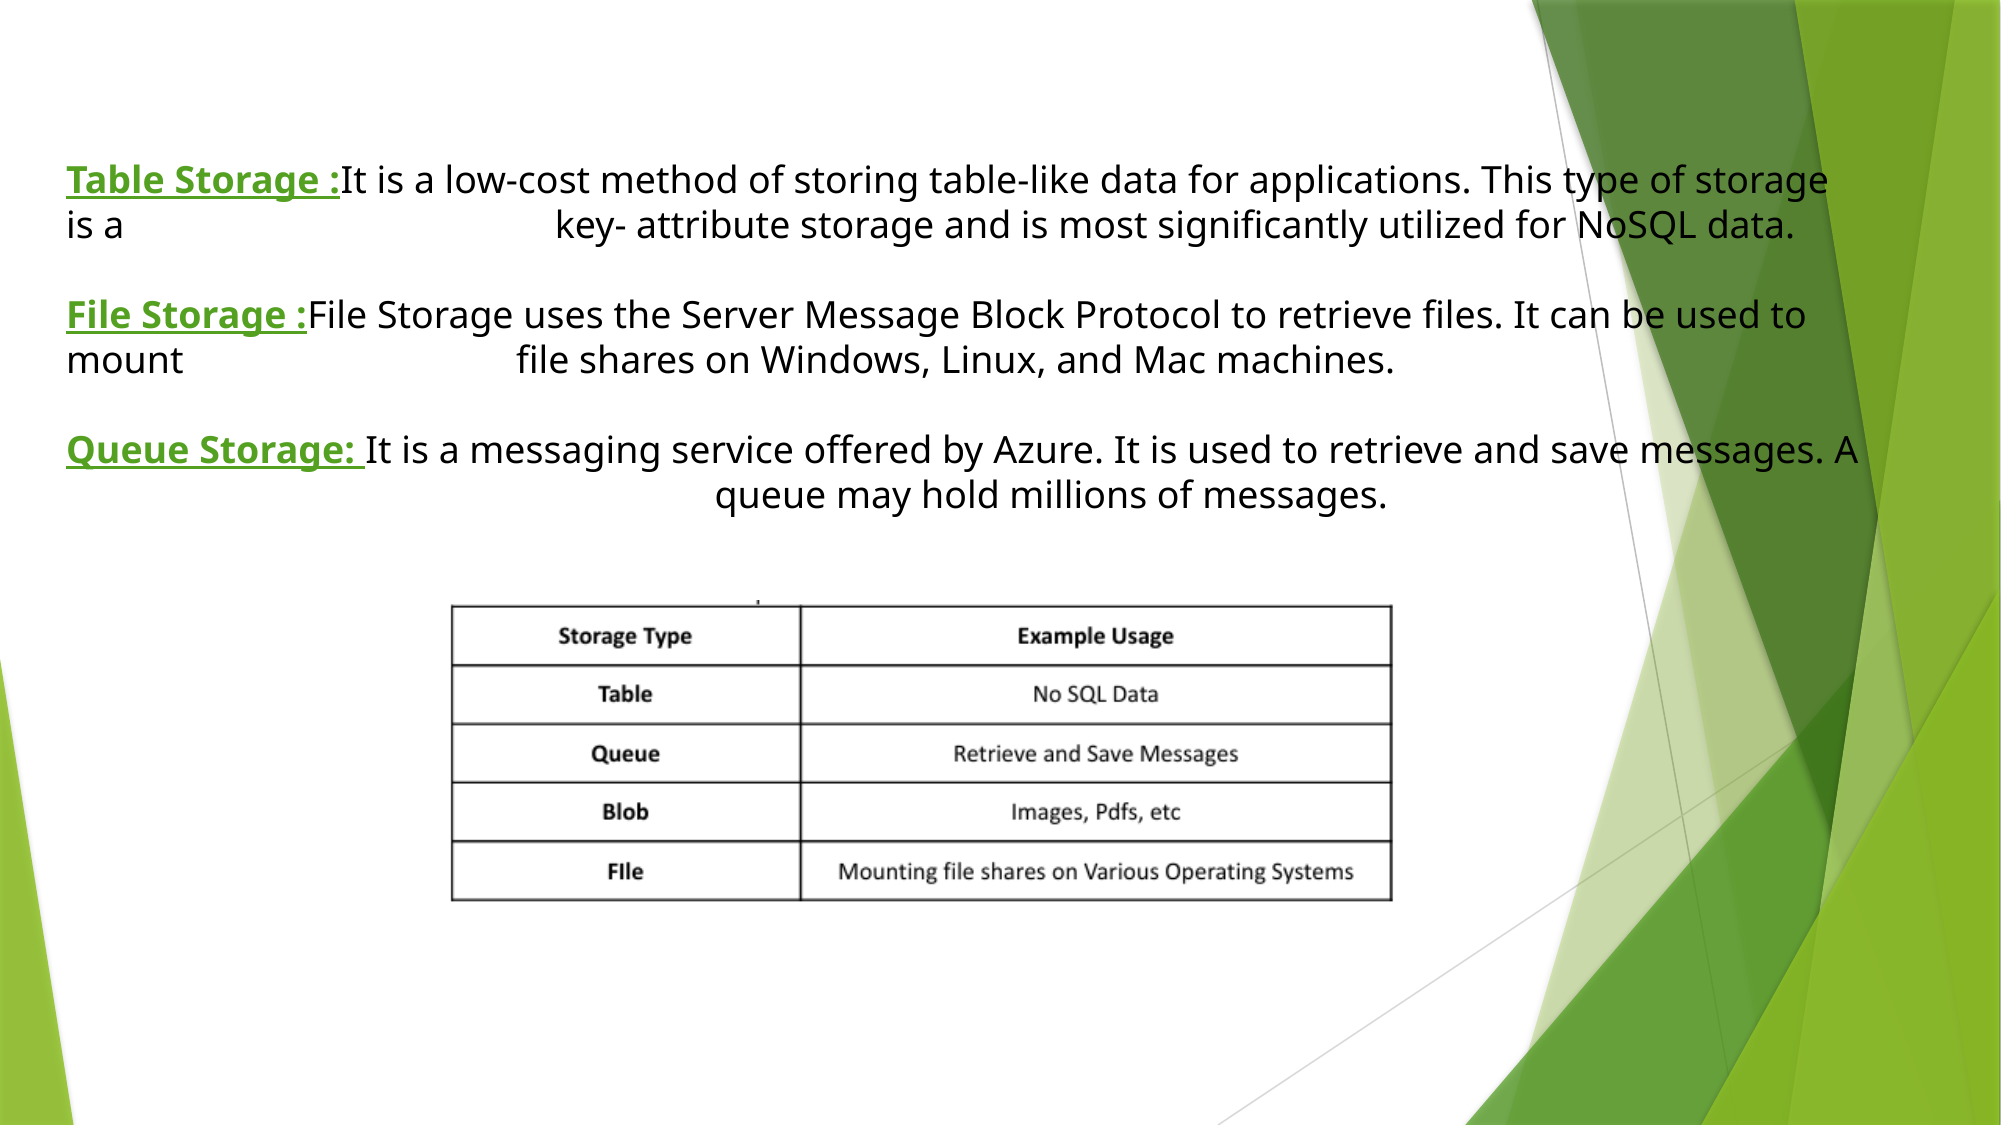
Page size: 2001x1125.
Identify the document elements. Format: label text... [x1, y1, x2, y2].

text_box Table Storage :It is a low-cost method of storing table-like data for applications. This type of storage is a key- attribute storage and is most significantly utilized for NoSQL data. File Storage :File Storage uses the Server Message Block Protocol to retrieve files. It can be used to mount file shares on Windows, Linux, and Mac machines. Queue Storage: It is a messaging service offered by Azure. It is used to retrieve and save messages. A queue may hold millions of messages. [51, 148, 1881, 614]
picture [441, 600, 1404, 911]
